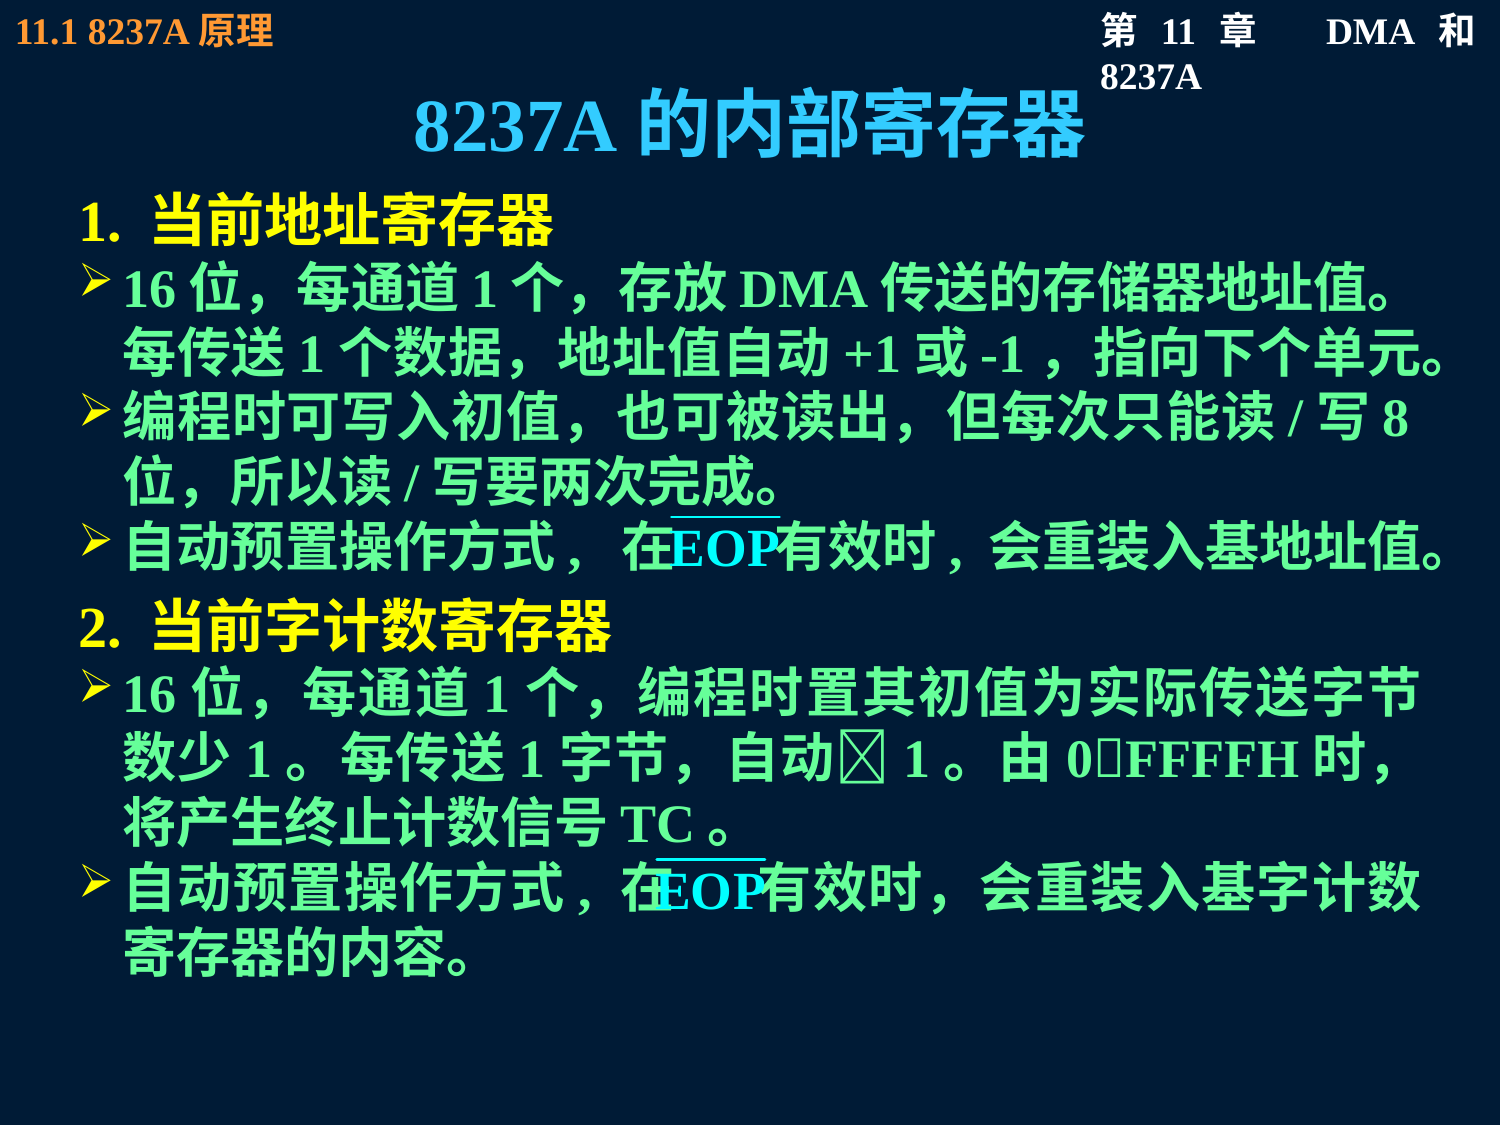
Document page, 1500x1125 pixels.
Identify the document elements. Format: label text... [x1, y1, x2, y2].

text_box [662, 503, 793, 581]
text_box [647, 846, 778, 924]
title 8237A的内部寄存器 [75, 45, 1425, 176]
list 1. 当前地址寄存器 16位，每通道1个，存放DMA传送的存储器地址值。每传送1个数据，地址值自动+1或-1，指向下个单元。 编程时可写入初值，也可被读出，但每次只能读/写8位，所以读/写要两次完成。 自动预置操作方式, 在 有效时, 会重装入基地址值。 2. 当前字计数寄存器 16位，每通道1个，编程时置其初值为实际传送字节数少1。每传送1字节，自动1。由0FFFFH时，将产生终止计数信号TC。 自动预置操作方式, 在 有效时，会重装入基字计数寄存器的内容。 [63, 176, 1437, 1066]
